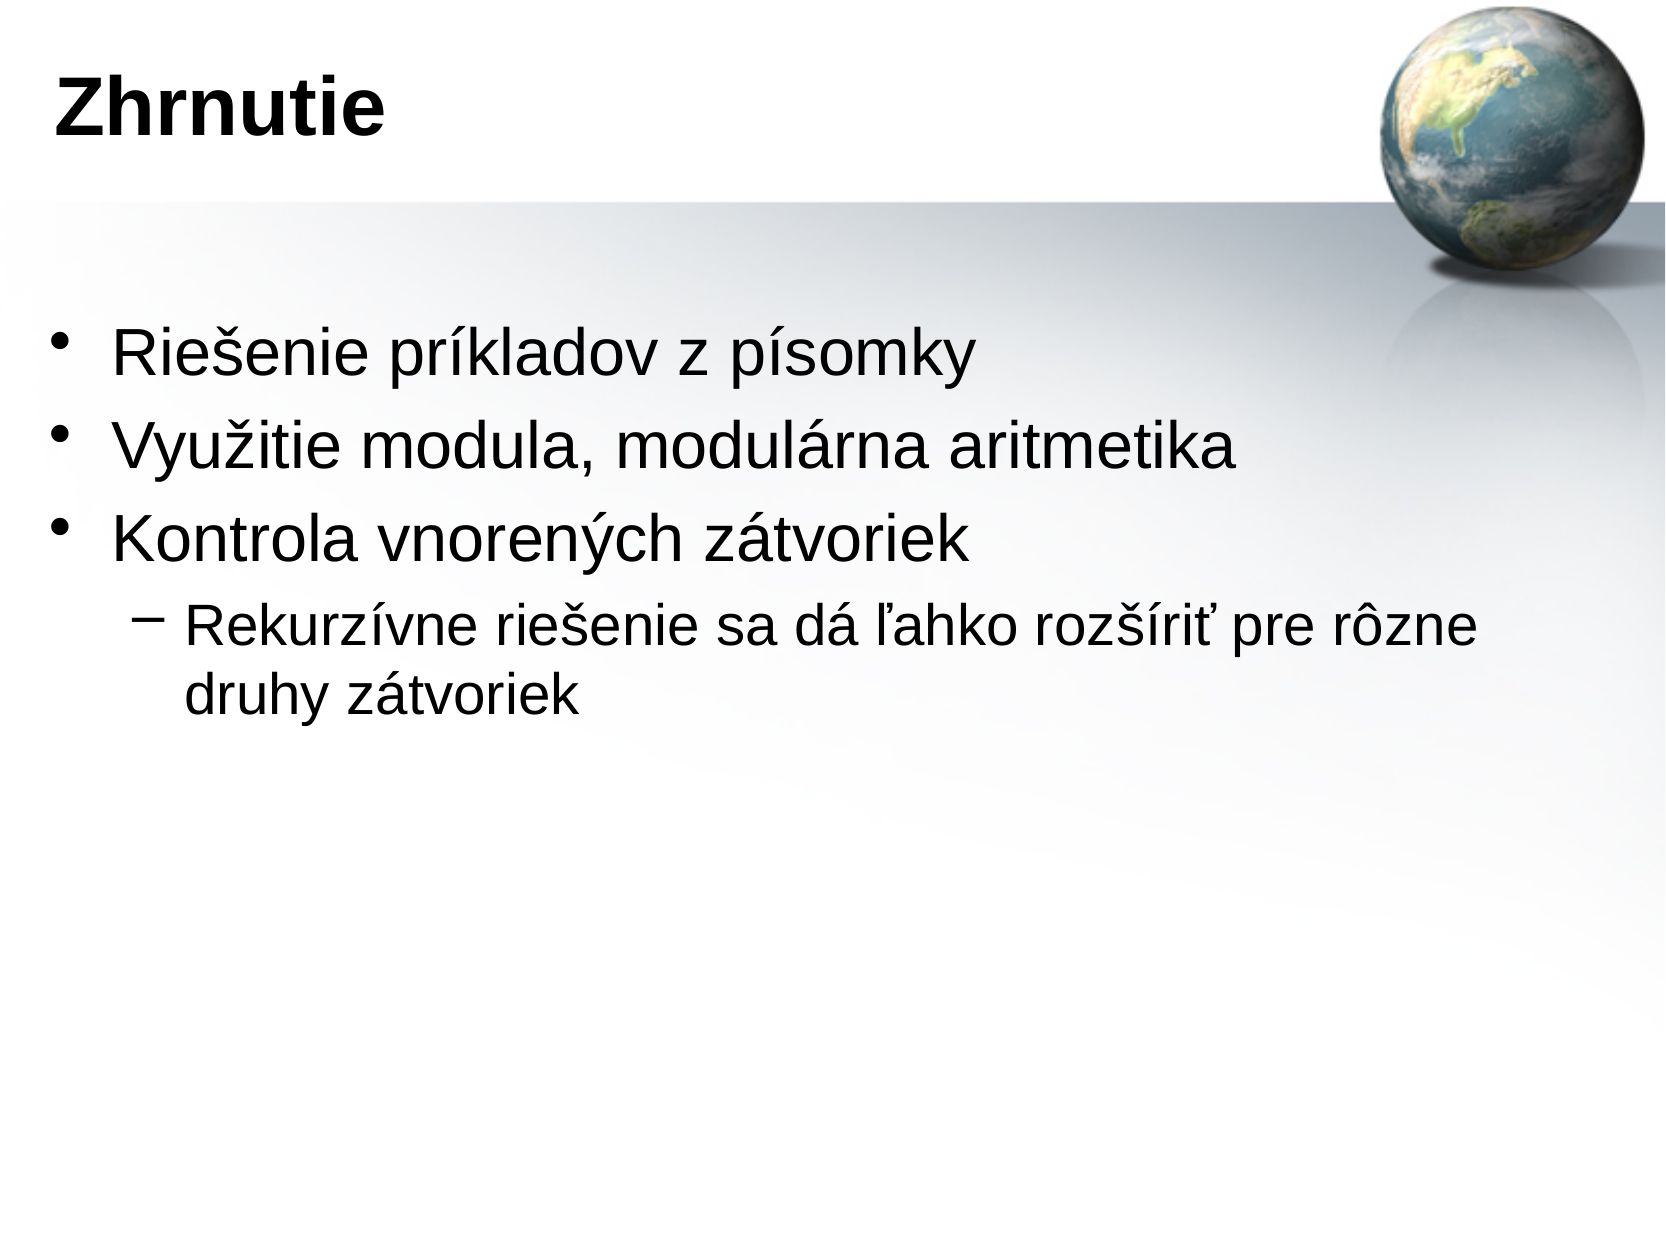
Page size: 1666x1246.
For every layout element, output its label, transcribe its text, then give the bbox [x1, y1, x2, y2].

list Riešenie príkladov z písomky Využitie modula, modulárna aritmetika Kontrola vnorených zátvoriek Rekurzívne riešenie sa dá ľahko rozšíriť pre rôzne druhy zátvoriek [32, 300, 1633, 1100]
title Zhrnutie [37, 24, 1375, 179]
picture [0, 0, 1666, 1246]
